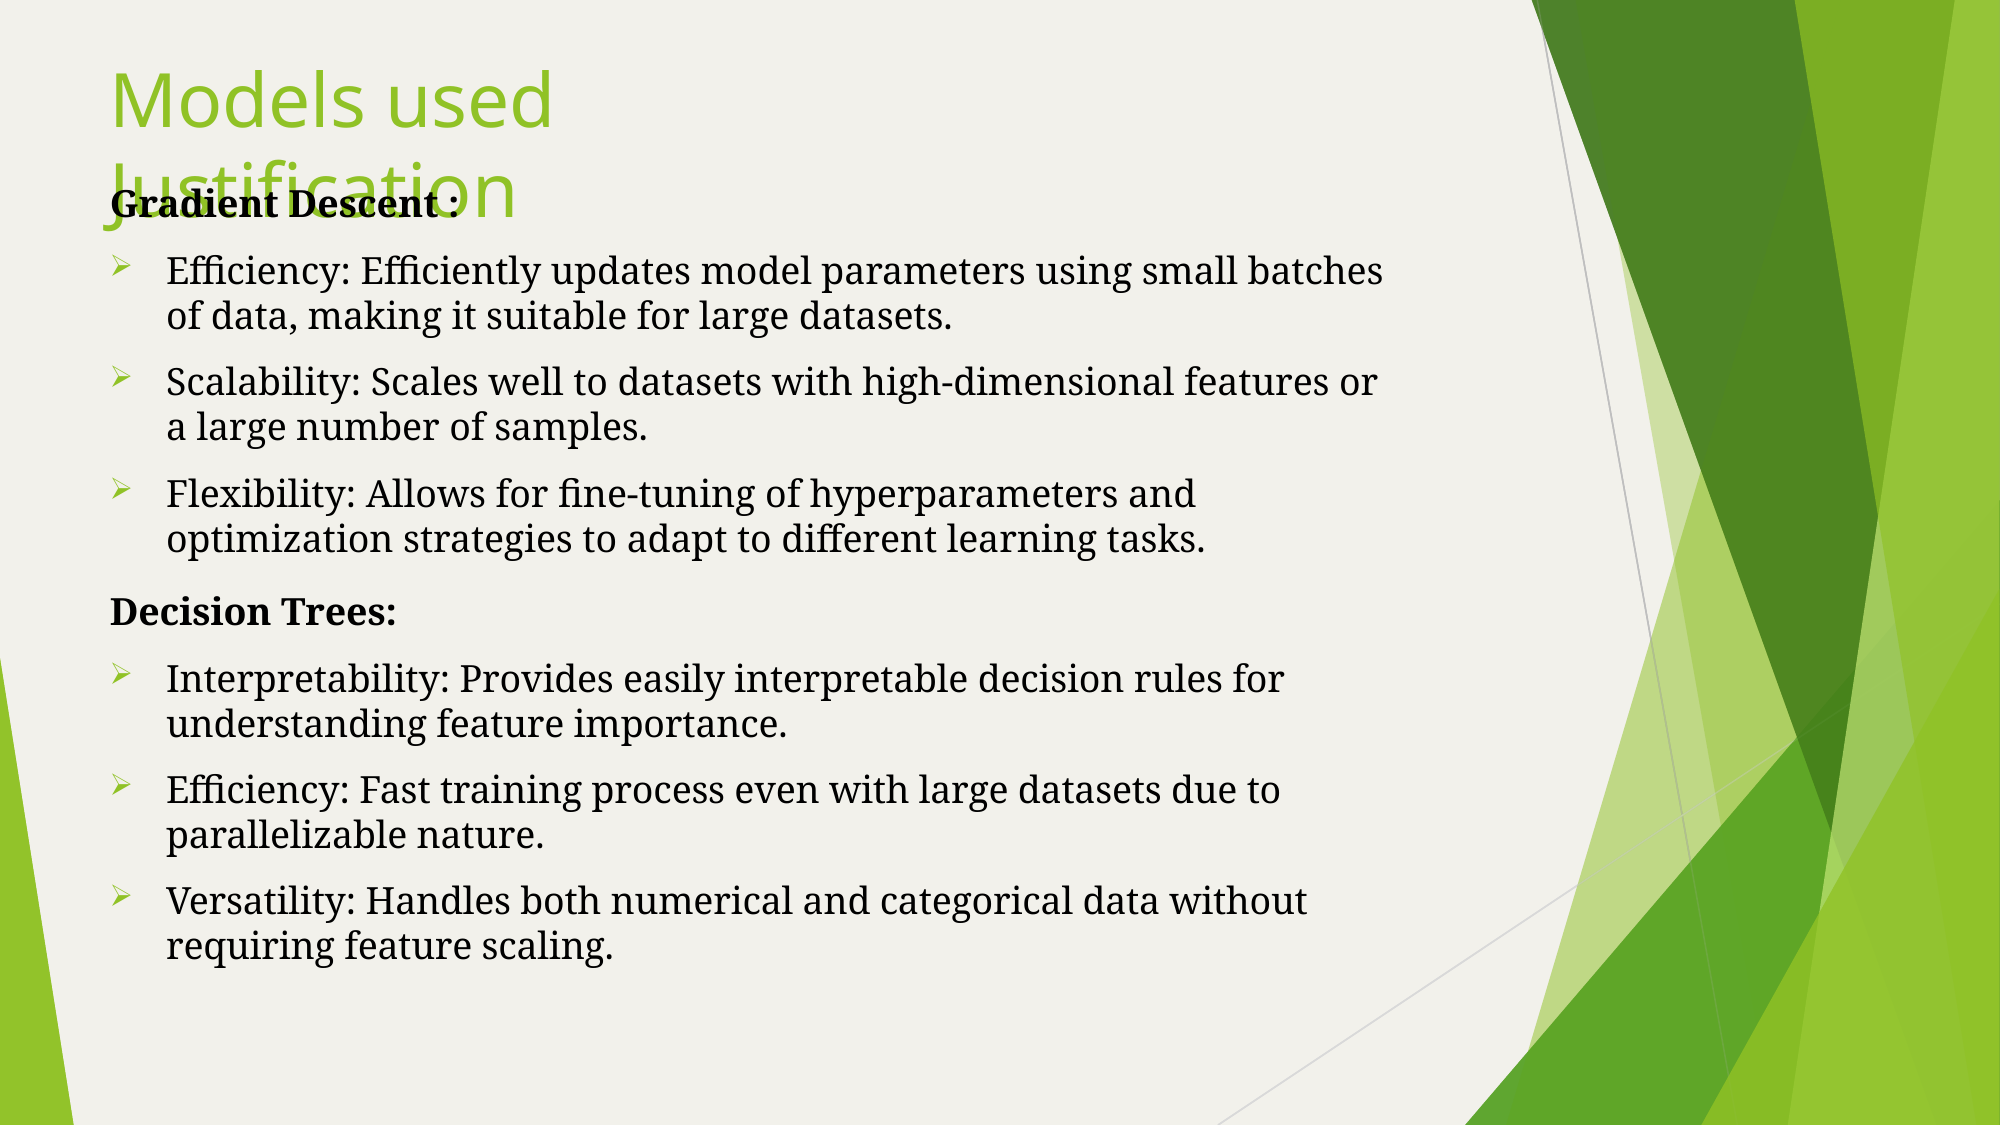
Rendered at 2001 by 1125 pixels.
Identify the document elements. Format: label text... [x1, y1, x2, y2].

text_box [0, 658, 74, 1125]
text_box Gradient Descent : Efficiency: Efficiently updates model parameters using small batches of data, making it suitable for large datasets. Scalability: Scales well to datasets with high-dimensional features or a large number of samples. Flexibility: Allows for fine-tuning of hyperparameters and optimization strategies to adapt to different learning tasks. Decision Trees: Interpretability: Provides easily interpretable decision rules for understanding feature importance. Efficiency: Fast training process even with large datasets due to parallelizable nature. Versatility: Handles both numerical and categorical data without requiring feature scaling. [107, 152, 1516, 968]
title Models used Justification [107, 50, 956, 152]
